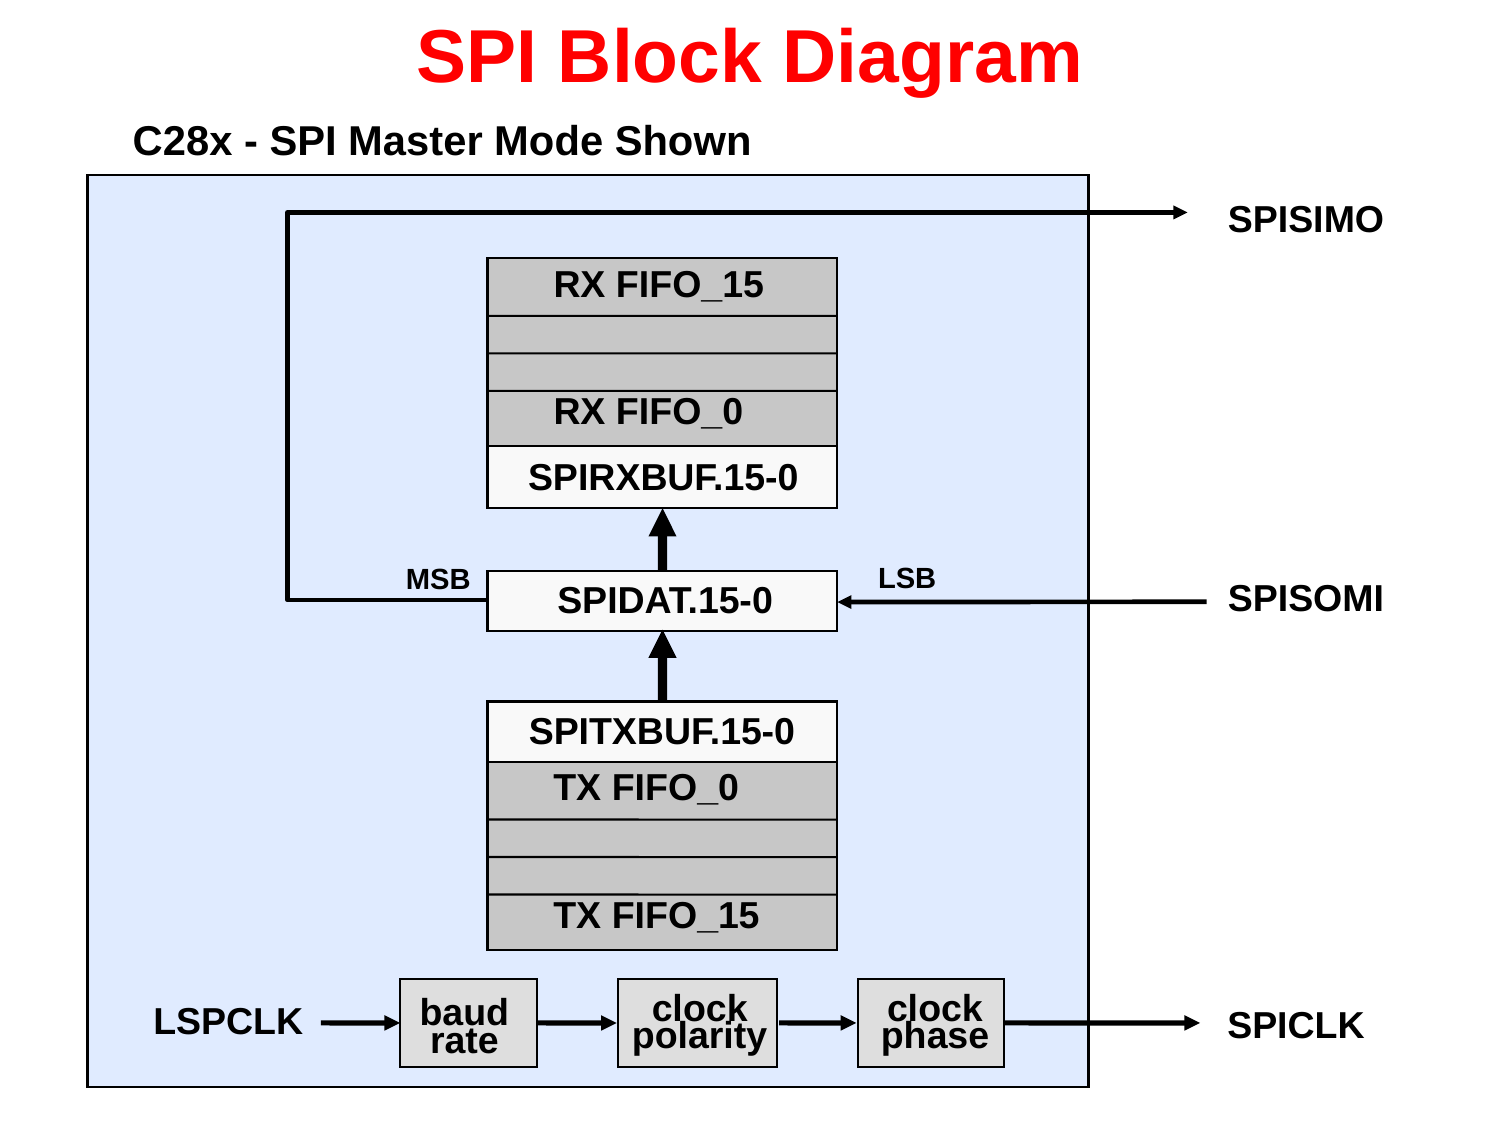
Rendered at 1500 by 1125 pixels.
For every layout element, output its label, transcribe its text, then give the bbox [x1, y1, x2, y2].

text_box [87, 174, 1400, 1088]
text_box C28x - SPI Master Mode Shown [117, 116, 767, 171]
title SPI Block Diagram [0, 0, 1500, 122]
